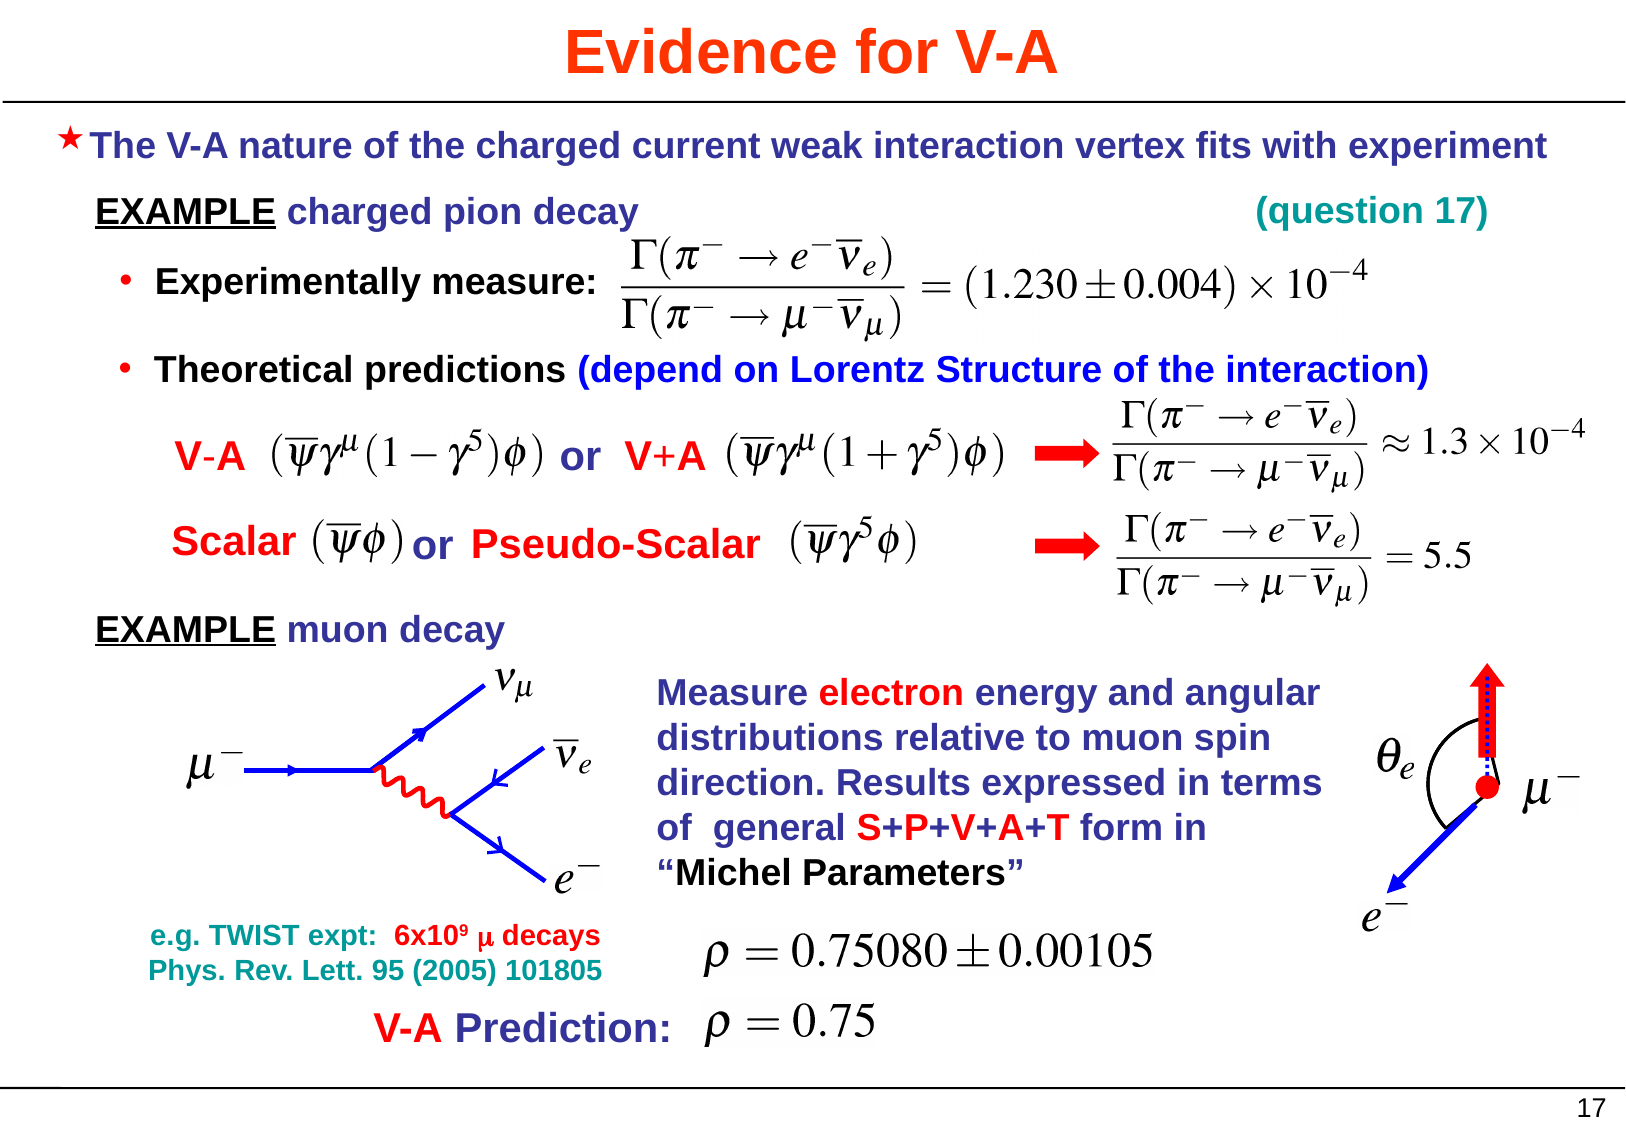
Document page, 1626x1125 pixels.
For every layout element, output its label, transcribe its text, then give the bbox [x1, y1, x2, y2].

picture [1114, 510, 1473, 609]
text_box (question 17) [1240, 178, 1504, 239]
text_box <número> [1243, 1082, 1623, 1125]
text_box Evidence for V-A [198, 7, 1427, 91]
text_box V+A [609, 420, 722, 487]
text_box Scalar [156, 506, 312, 572]
picture [699, 928, 1156, 977]
text_box or [544, 420, 609, 487]
text_box or [397, 510, 469, 576]
text_box V-A [159, 420, 262, 487]
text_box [186, 666, 603, 894]
text_box [1034, 438, 1100, 469]
text_box EXAMPLE charged pion decay [80, 179, 654, 240]
picture [723, 426, 1006, 481]
text_box [1035, 531, 1100, 561]
text_box EXAMPLE muon decay [80, 596, 521, 658]
picture [700, 998, 878, 1048]
text_box e.g. TWIST expt: 6x109  decays Phys. Rev. Lett. 95 (2005) 101805 [109, 908, 642, 995]
picture [617, 235, 1369, 345]
text_box V-A Prediction: [359, 993, 687, 1059]
text_box The V-A nature of the charged current weak interaction vertex fits with experiment [39, 113, 1575, 174]
text_box Experimentally measure: [104, 249, 612, 310]
picture [1111, 396, 1587, 495]
picture [310, 518, 404, 568]
picture [269, 427, 545, 481]
text_box Pseudo-Scalar [456, 508, 776, 575]
picture [788, 515, 918, 568]
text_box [1356, 662, 1581, 932]
text_box Measure electron energy and angular distributions relative to muon spin direction. Results expressed in terms of general S+P+V+A+T form in “Michel Parameters” [641, 660, 1362, 901]
text_box Theoretical predictions (depend on Lorentz Structure of the interaction) [103, 336, 1445, 398]
